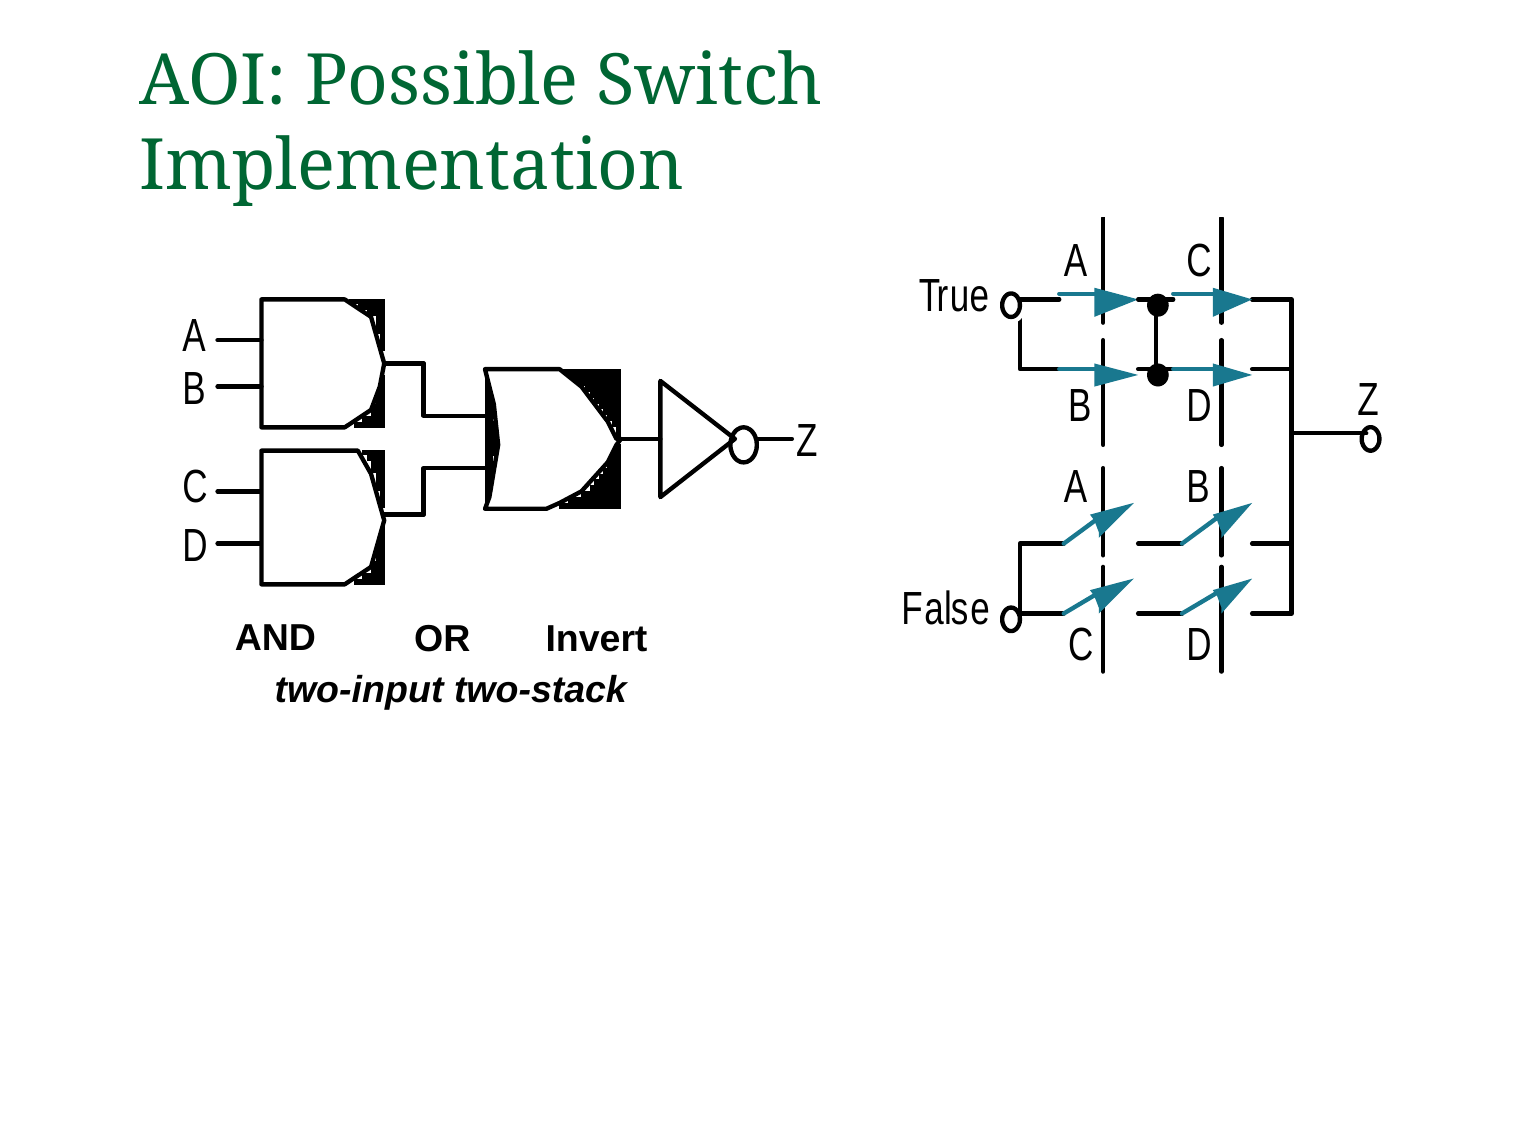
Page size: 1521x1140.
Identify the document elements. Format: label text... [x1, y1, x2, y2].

picture [182, 217, 1389, 730]
title AOI: Possible Switch Implementation [128, 29, 1197, 229]
